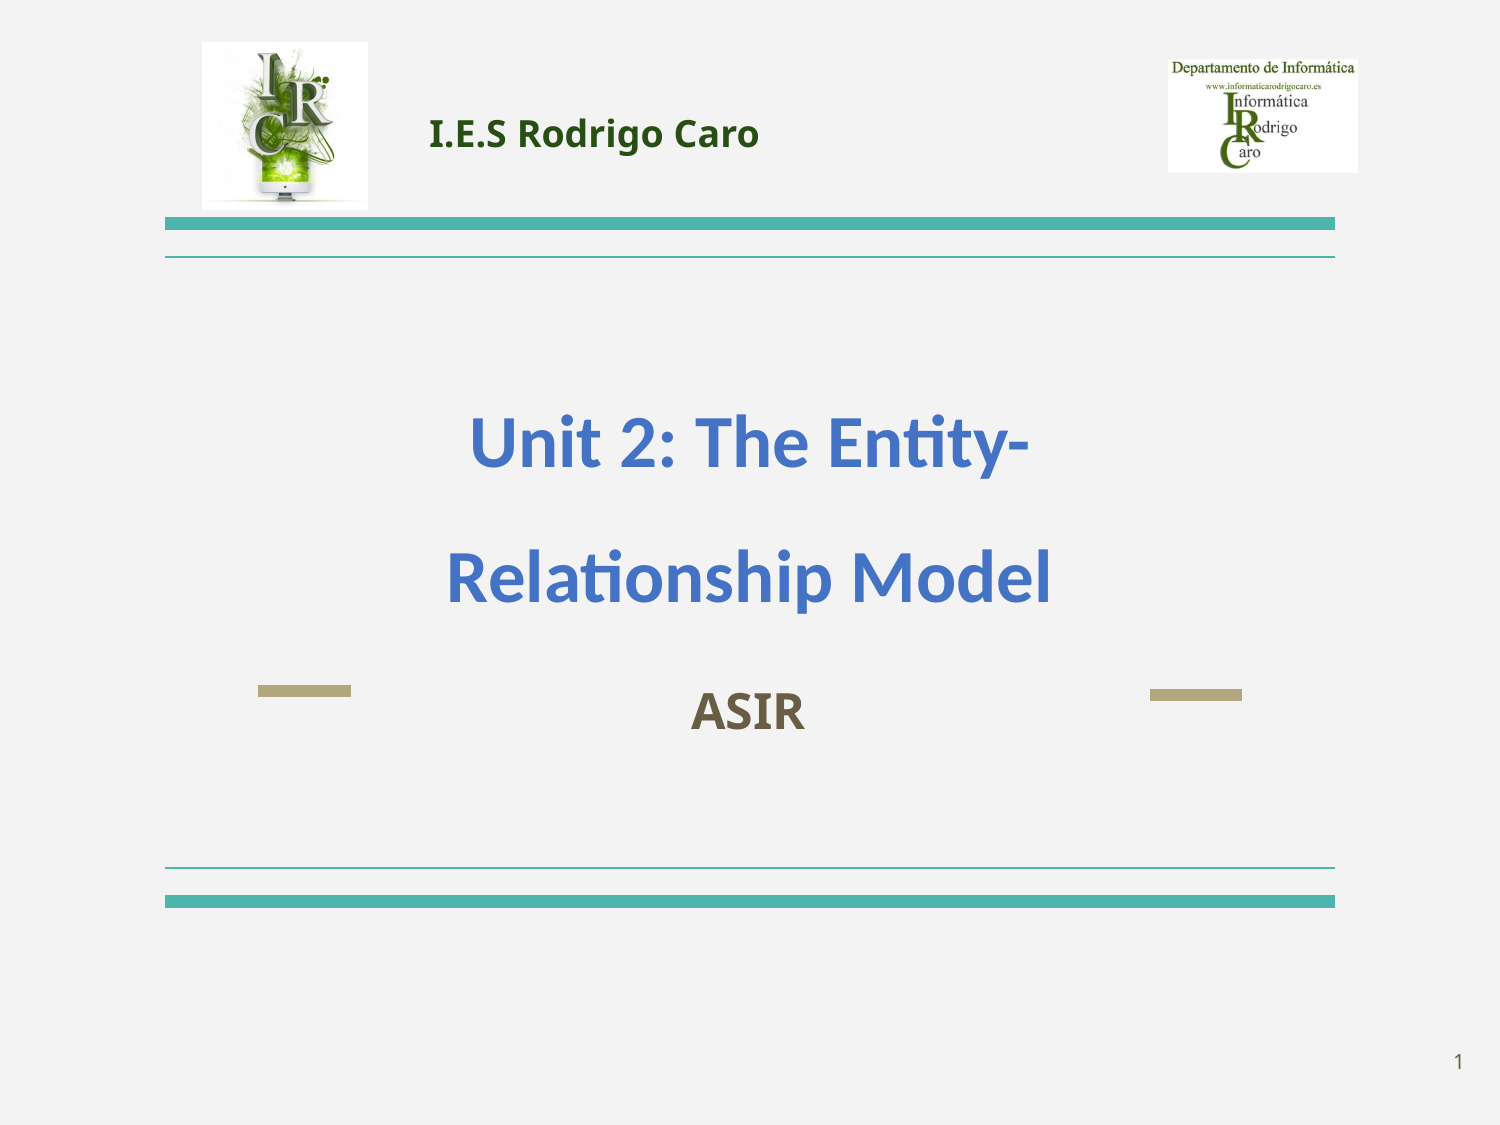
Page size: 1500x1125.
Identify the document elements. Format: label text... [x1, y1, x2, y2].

text_box ASIR [302, 641, 1208, 788]
slide_number ‹#› [1389, 1019, 1480, 1106]
title Unit 2: The Entity-Relationship Model [264, 309, 1237, 626]
picture [202, 42, 368, 210]
picture [1168, 59, 1358, 173]
text_box I.E.S Rodrigo Caro [414, 102, 834, 163]
